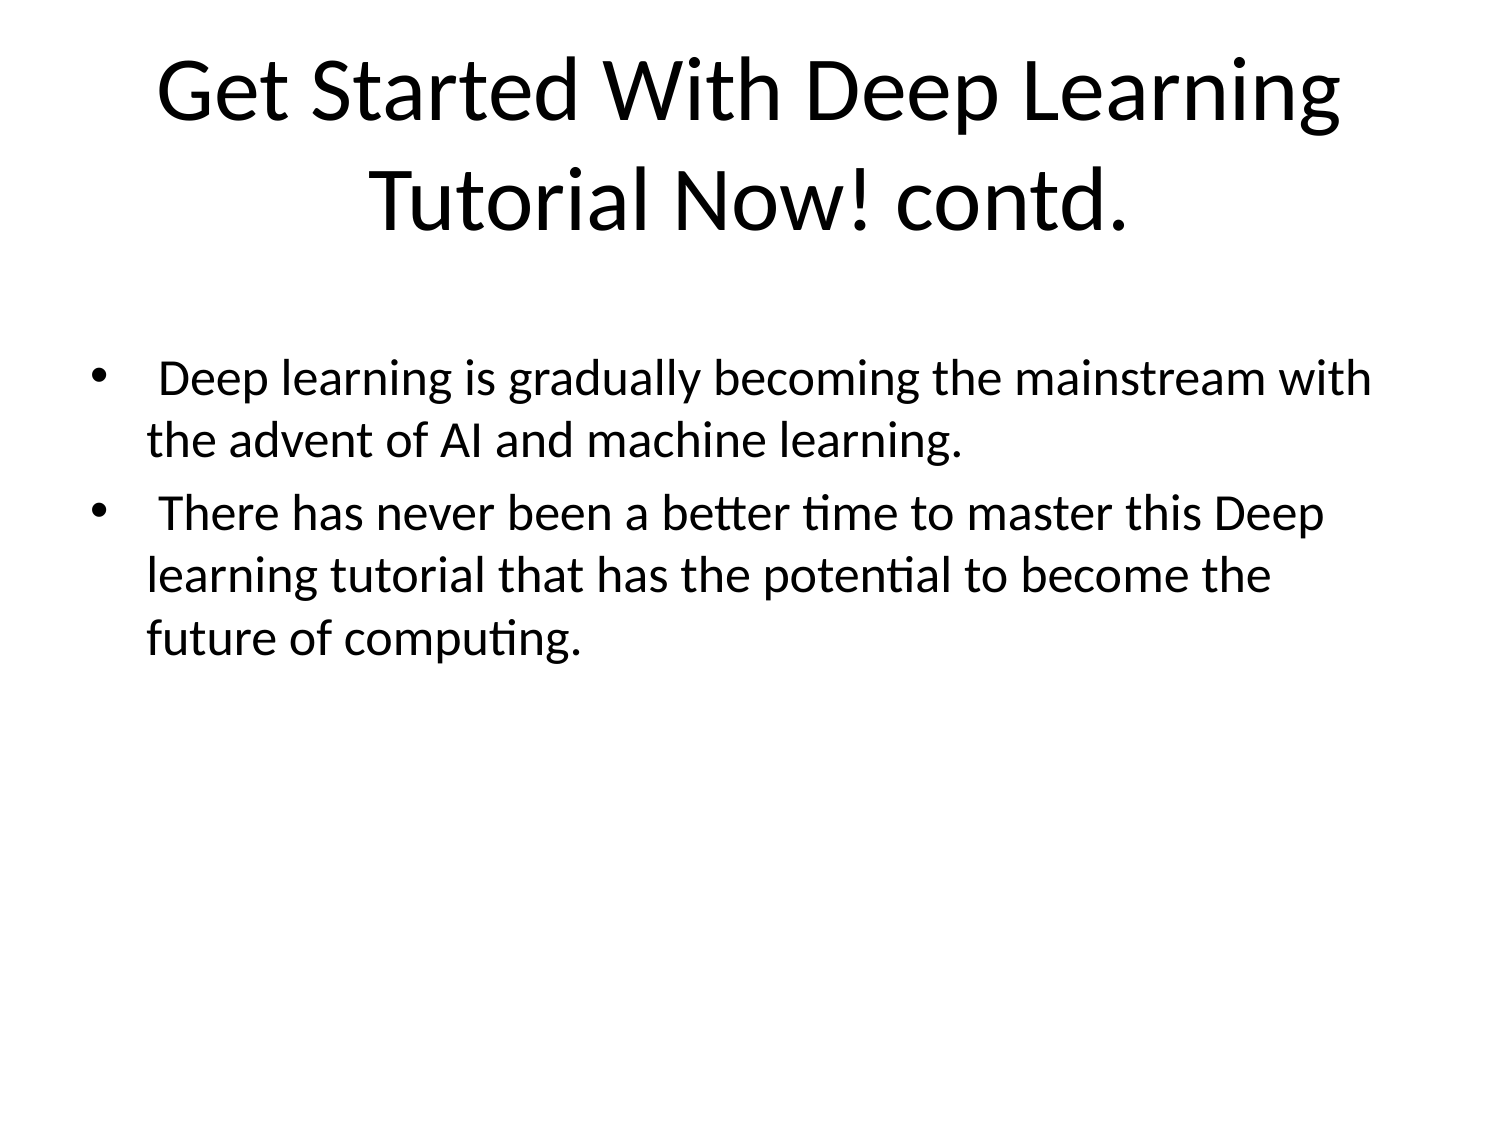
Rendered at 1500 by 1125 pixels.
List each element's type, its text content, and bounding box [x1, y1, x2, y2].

list Deep learning is gradually becoming the mainstream with the advent of AI and machine learning. There has never been a better time to master this Deep learning tutorial that has the potential to become the future of computing. [75, 262, 1425, 1005]
title Get Started With Deep Learning Tutorial Now! contd. [75, 45, 1425, 233]
